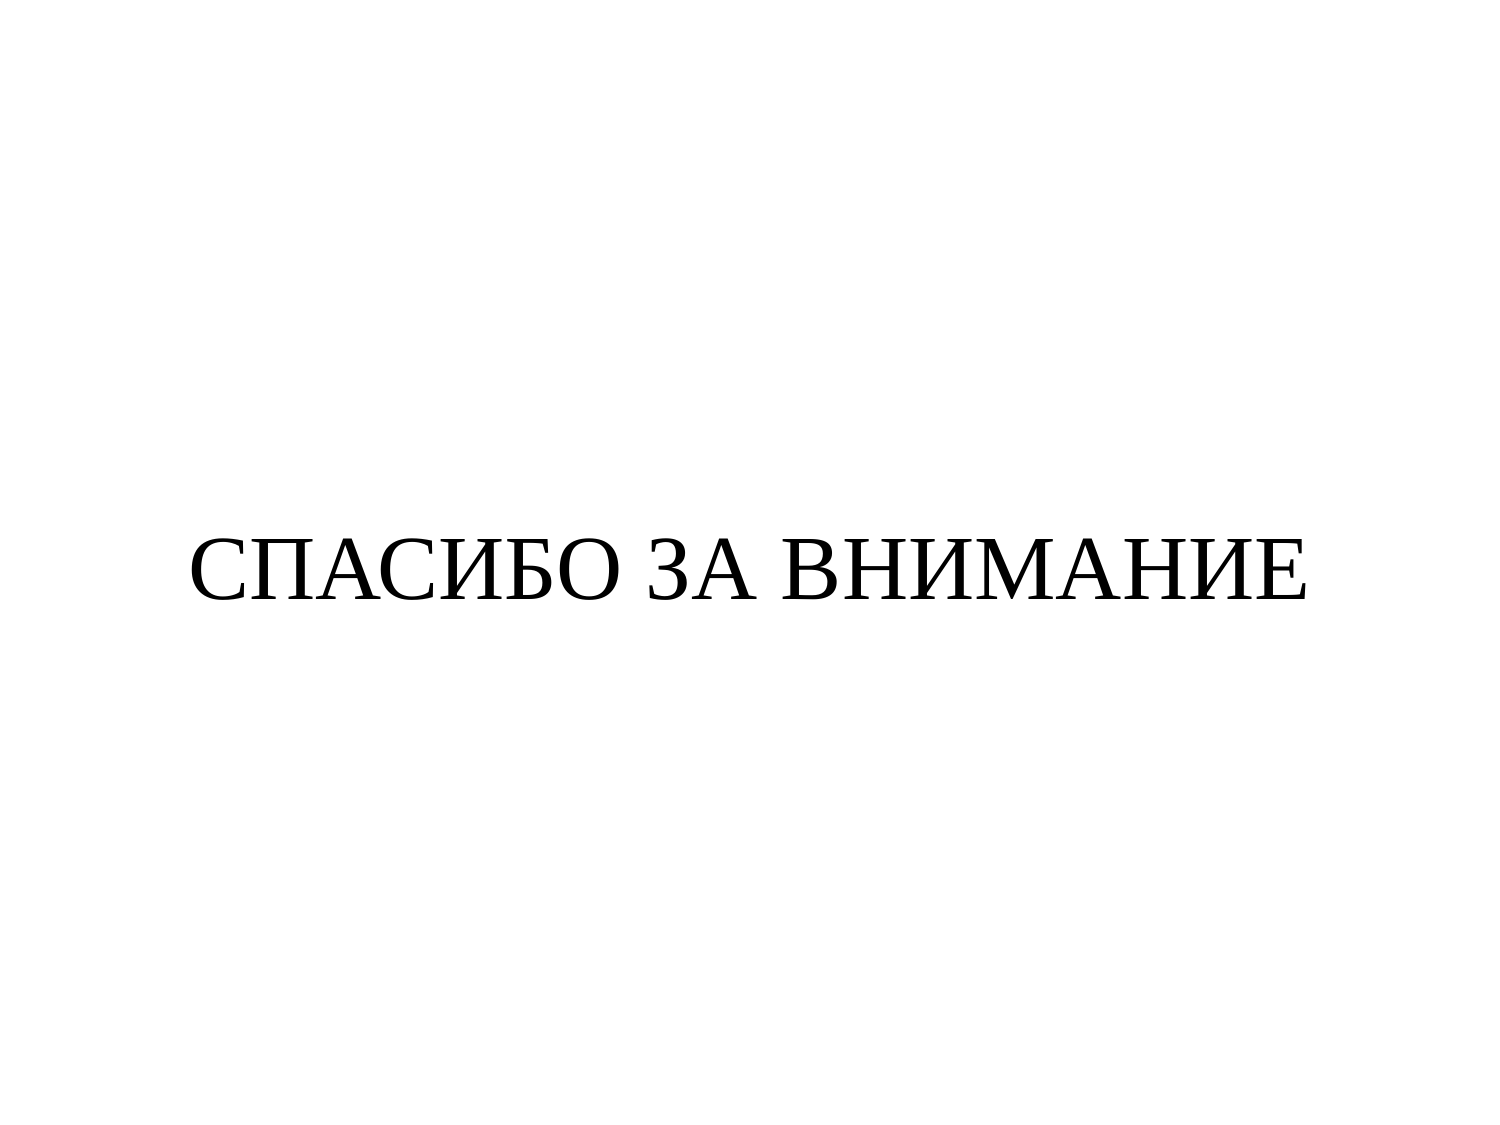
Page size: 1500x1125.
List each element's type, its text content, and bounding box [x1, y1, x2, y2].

title СПАСИБО ЗА ВНИМАНИЕ [0, 0, 1500, 1125]
